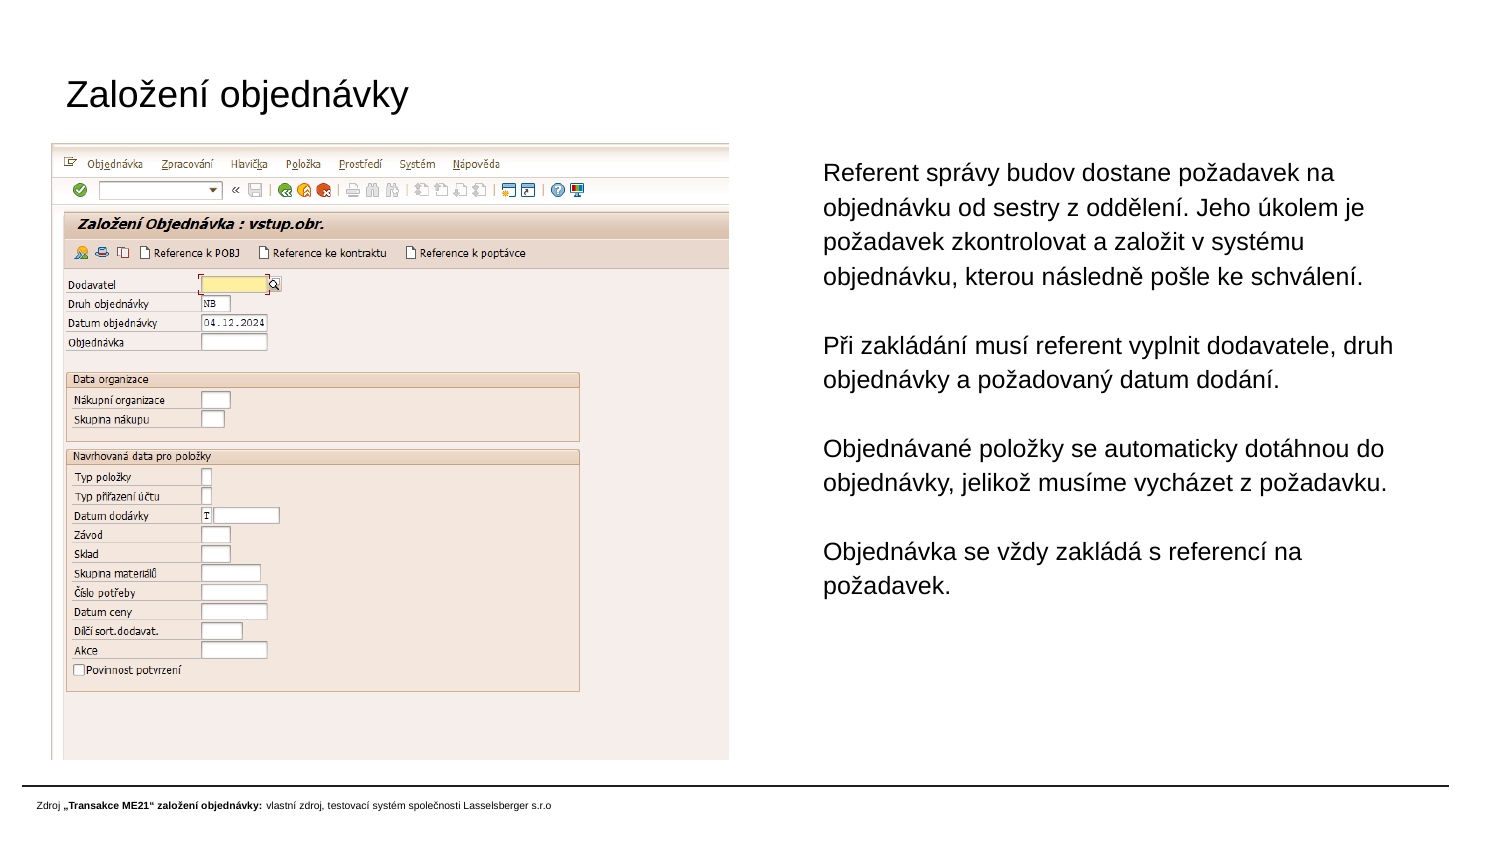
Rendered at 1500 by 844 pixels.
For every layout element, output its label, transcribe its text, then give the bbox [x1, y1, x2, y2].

title Založení objednávky [51, 55, 1449, 150]
text_box Zdroj „Transakce ME21“ založení objednávky: vlastní zdroj, testovací systém společnosti Lasselsberger s.r.o [21, 792, 568, 819]
picture [50, 142, 730, 760]
list Referent správy budov dostane požadavek na objednávku od sestry z oddělení. Jeho úkolem je požadavek zkontrolovat a založit v systému objednávku, kterou následně pošle ke schválení. Při zakládání musí referent vyplnit dodavatele, druh objednávky a požadovaný datum dodání. Objednávané položky se automaticky dotáhnou do objednávky, jelikož musíme vycházet z požadavku. Objednávka se vždy zakládá s referencí na požadavek. [789, 137, 1449, 742]
